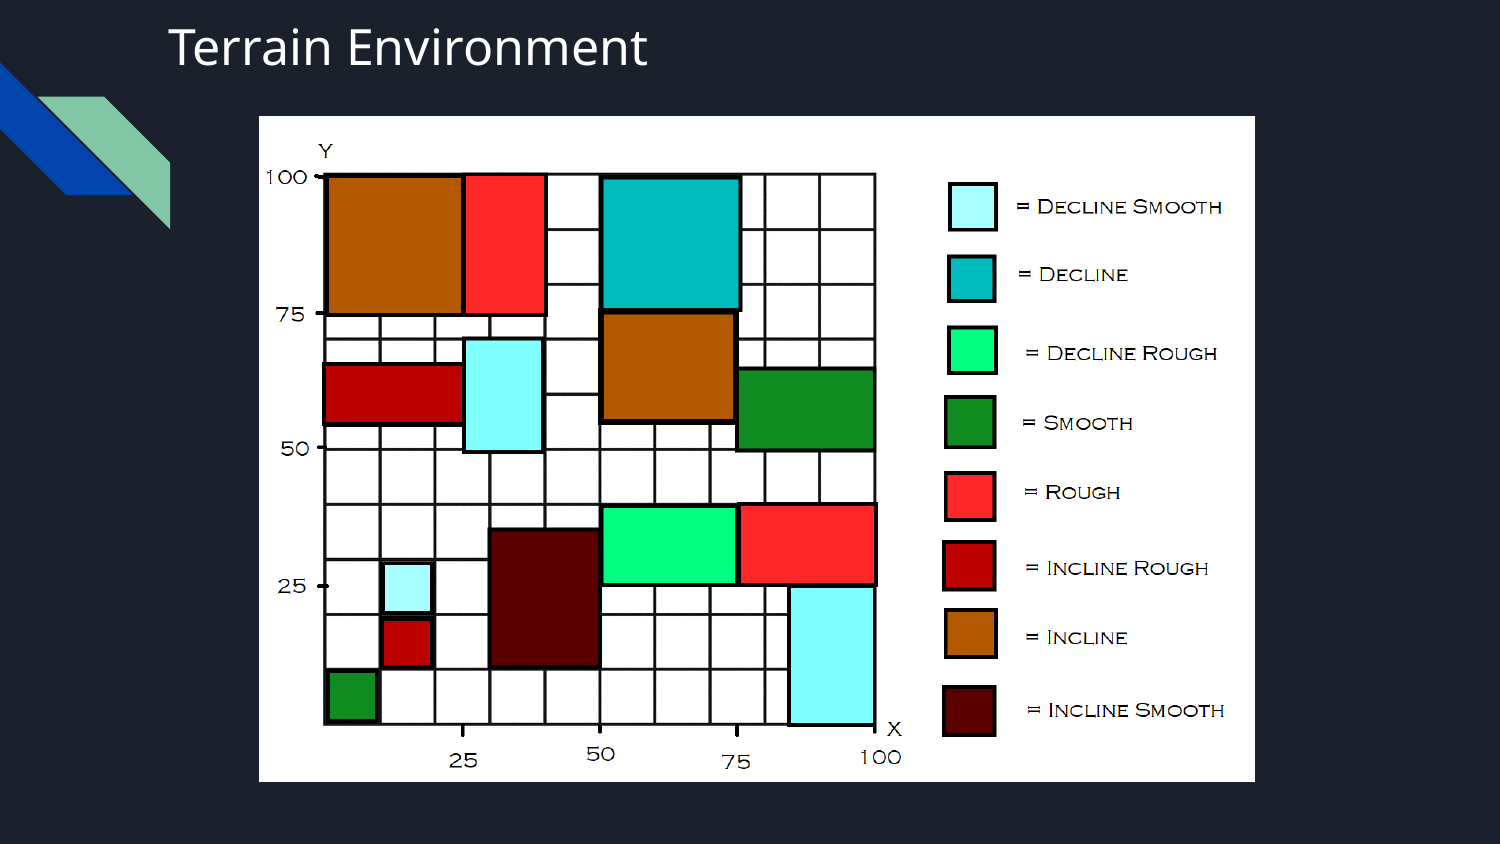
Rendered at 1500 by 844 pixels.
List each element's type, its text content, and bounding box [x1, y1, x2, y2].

picture [259, 116, 1255, 783]
title Terrain Environment [153, 0, 1309, 150]
